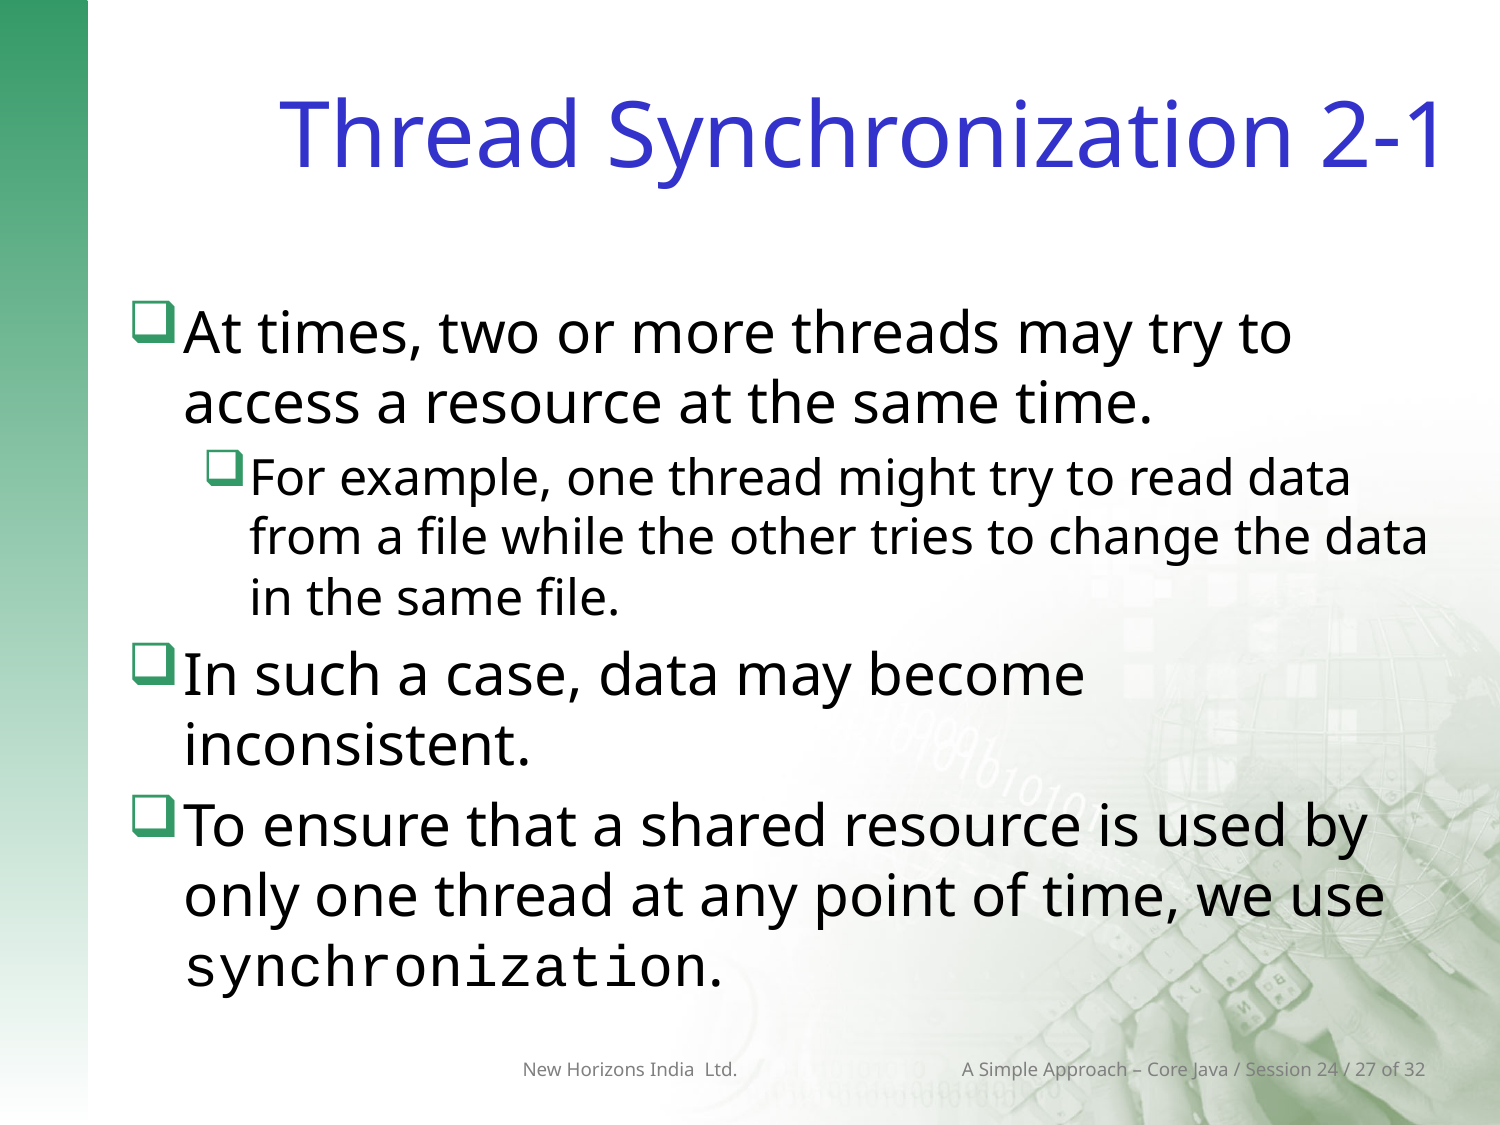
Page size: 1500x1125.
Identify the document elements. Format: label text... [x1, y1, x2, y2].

title Thread Synchronization 2-1 [120, 66, 1471, 197]
picture [549, 365, 1500, 1125]
list At times, two or more threads may try to access a resource at the same time. For example, one thread might try to read data from a file while the other tries to change the data in the same file. In such a case, data may become inconsistent. To ensure that a shared resource is used by only one thread at any point of time, we use synchronization. [112, 287, 1462, 1013]
